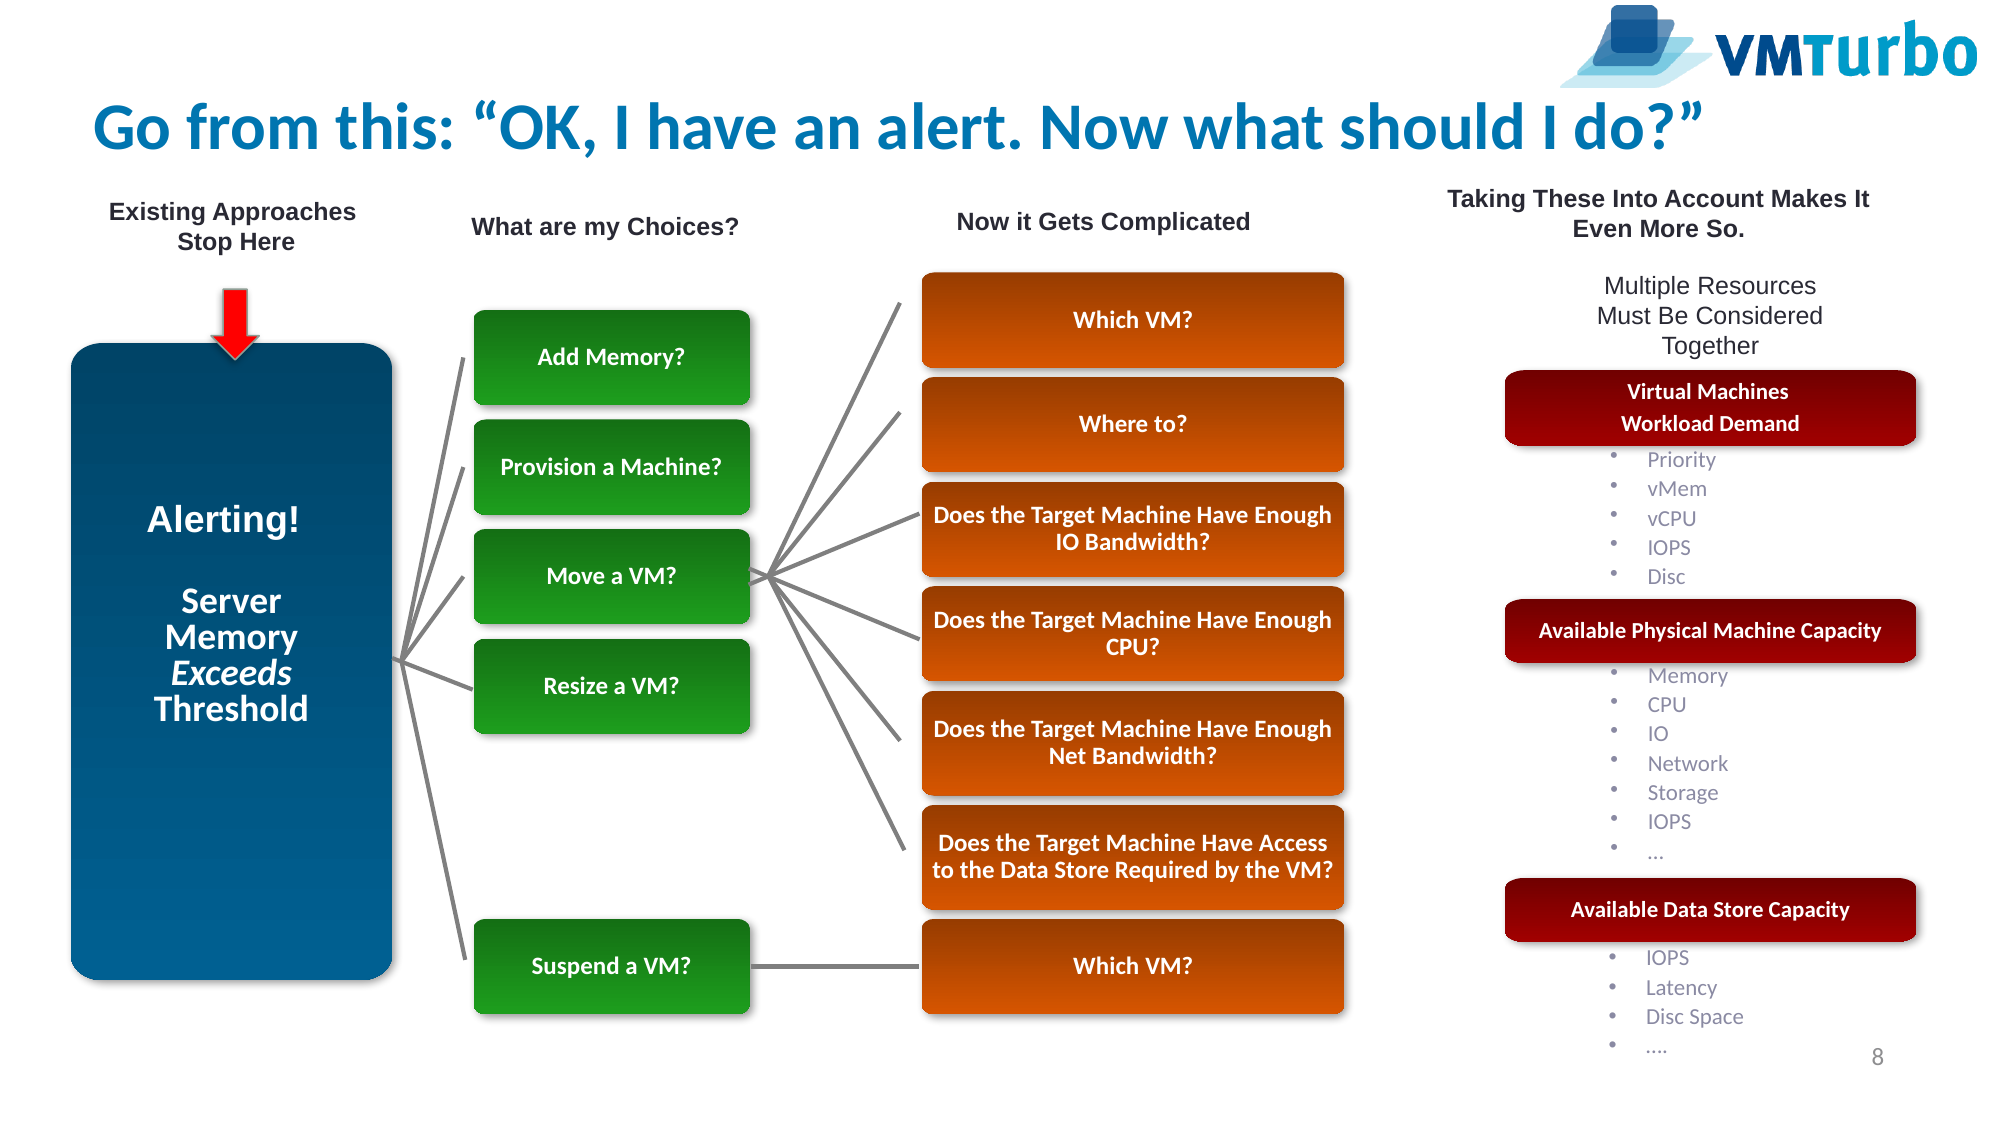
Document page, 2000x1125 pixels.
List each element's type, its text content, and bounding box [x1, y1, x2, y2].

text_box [1504, 369, 1917, 535]
picture [1559, 5, 1977, 88]
text_box IOPS Latency Disc Space …. [1597, 941, 1874, 1122]
text_box [768, 511, 918, 576]
text_box [773, 579, 902, 743]
text_box [401, 575, 466, 660]
text_box Suspend a VM? [471, 916, 752, 1017]
text_box Add Memory? [471, 307, 752, 408]
text_box [766, 575, 907, 852]
text_box [391, 656, 470, 691]
text_box Server Memory Exceeds Threshold [68, 340, 395, 983]
text_box [400, 357, 466, 655]
text_box Available Data Store Capacity [1502, 875, 1919, 944]
text_box Now it Gets Complicated [941, 198, 1267, 243]
text_box Which VM? [919, 916, 1347, 1017]
text_box [210, 288, 260, 361]
text_box Memory CPU IO Network Storage IOPS … [1599, 659, 1854, 820]
text_box Existing Approaches Stop Here [93, 187, 379, 263]
text_box Go from this: “OK, I have an alert. Now what should I do?” [78, 87, 1945, 171]
title Problem Resolution & Optimization is not Simple … [62, 101, 1930, 186]
text_box Does the Target Machine Have Enough CPU? [919, 584, 1347, 684]
text_box [771, 575, 918, 641]
text_box [400, 466, 466, 658]
text_box What are my Choices? [456, 203, 756, 248]
text_box Available Physical Machine Capacity [1502, 596, 1919, 666]
text_box Where to? [919, 374, 1347, 475]
text_box Does the Target Machine Have Enough Net Bandwidth? [919, 688, 1347, 798]
text_box Taking These Into Account Makes It Even More So. [1401, 174, 1917, 250]
text_box Alerting! [131, 487, 316, 547]
text_box [767, 301, 902, 573]
text_box Resize a VM? [471, 636, 752, 736]
text_box Does the Target Machine Have Enough IO Bandwidth? [919, 479, 1347, 579]
text_box Move a VM? [471, 526, 752, 627]
text_box [750, 964, 918, 969]
picture [1955, 45, 1966, 68]
text_box Which VM? [919, 270, 1347, 370]
text_box [399, 661, 468, 961]
text_box Does the Target Machine Have Access to the Data Store Required by the VM? [919, 802, 1347, 912]
text_box [768, 410, 902, 573]
text_box [747, 577, 767, 587]
text_box Provision a Machine? [471, 417, 752, 517]
text_box Multiple Resources Must Be Considered Together [1582, 262, 1840, 368]
text_box [747, 566, 770, 578]
